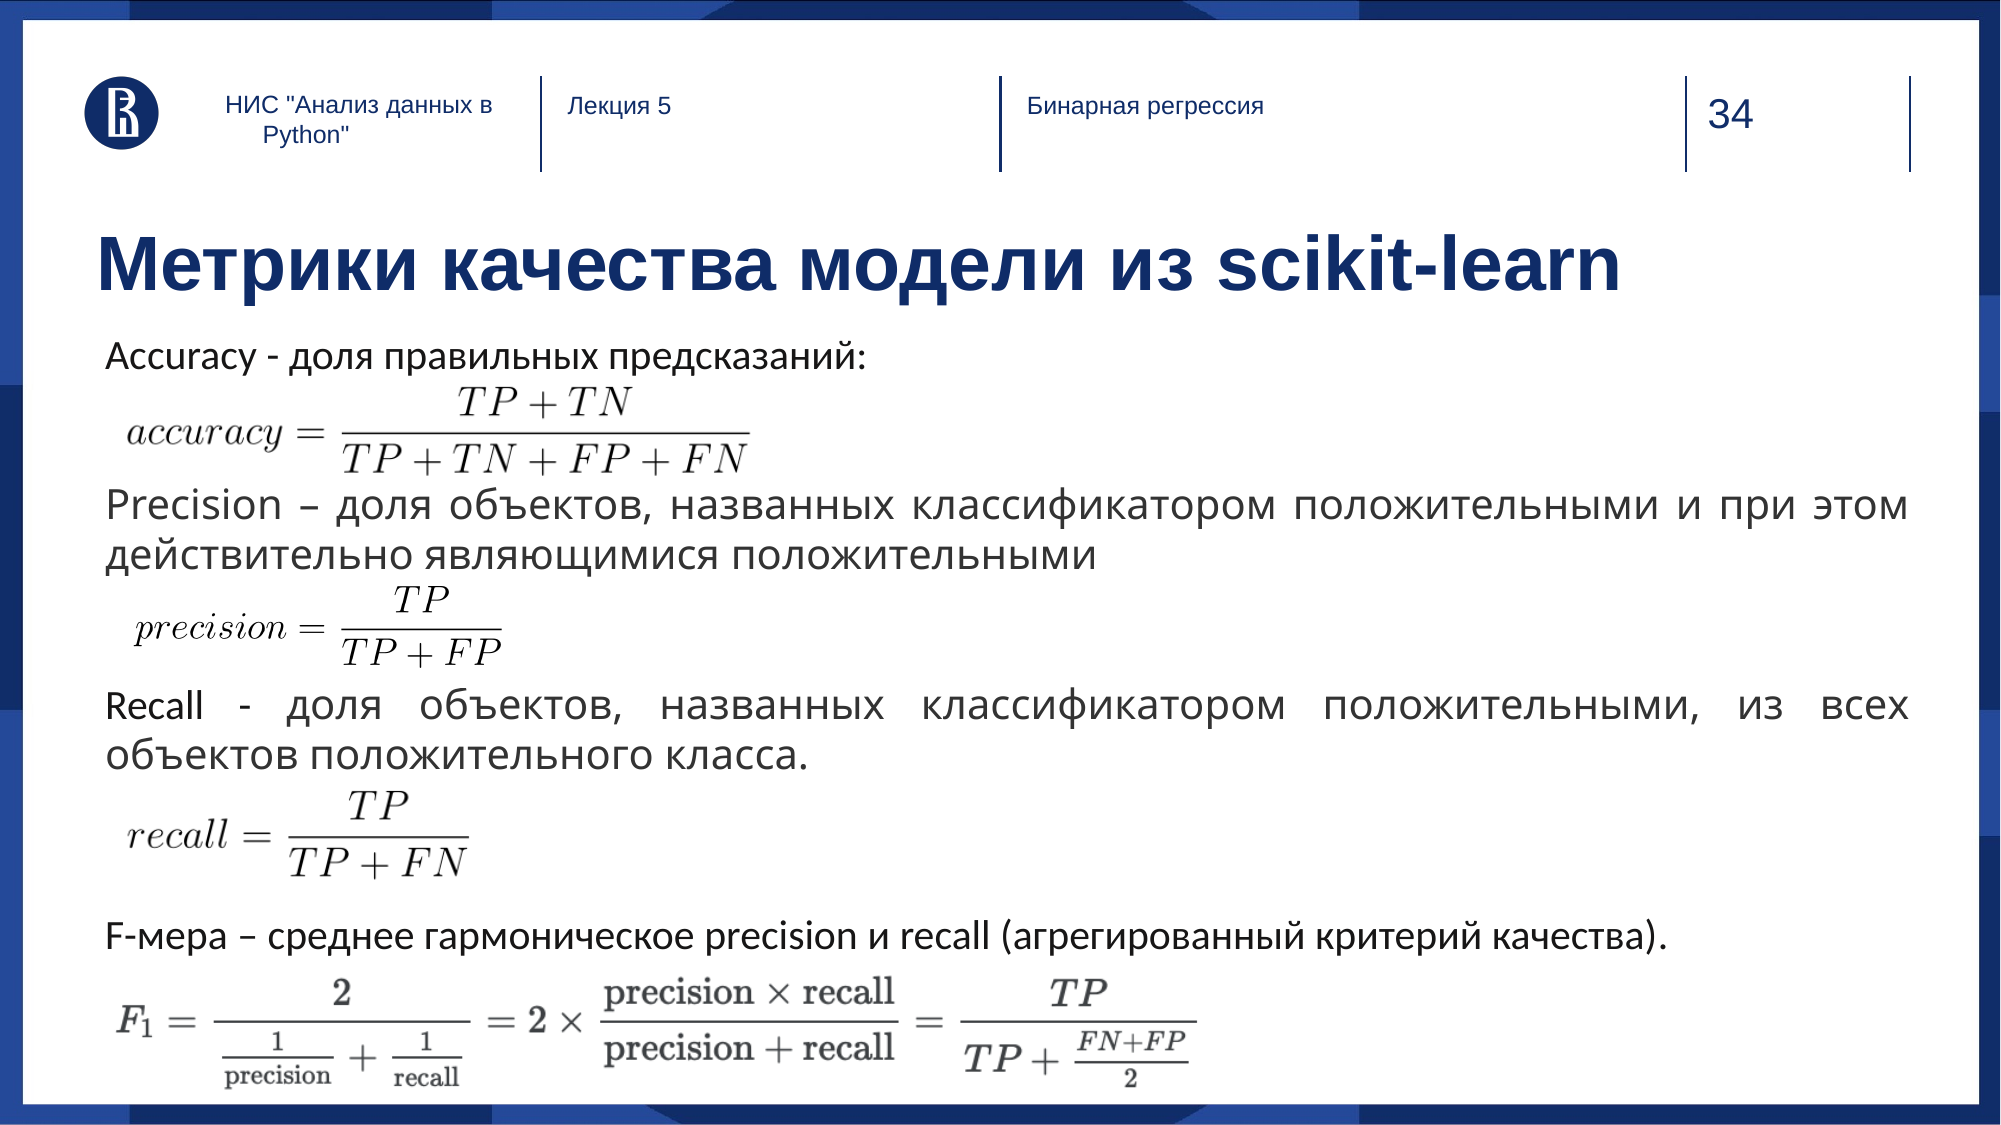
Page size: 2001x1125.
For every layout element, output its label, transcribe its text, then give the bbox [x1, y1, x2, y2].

title Метрики качества модели из scikit-learn [96, 213, 1911, 320]
list Бинарная регрессия [1026, 90, 1367, 157]
list Лекция 5 [567, 90, 907, 157]
picture [0, 0, 2001, 1125]
list НИС "Анализ данных в Python" [187, 88, 520, 157]
text_box Accuracy - доля правильных предсказаний: Precision – доля объектов, названных классификатором положительными и при этом действительно являющимися положительными Recall - доля объектов, названных классификатором положительными, из всех объектов положительного класса. F-мера – среднее гармоническое precision и recall (агрегированный критерий качества). [89, 320, 1925, 1000]
